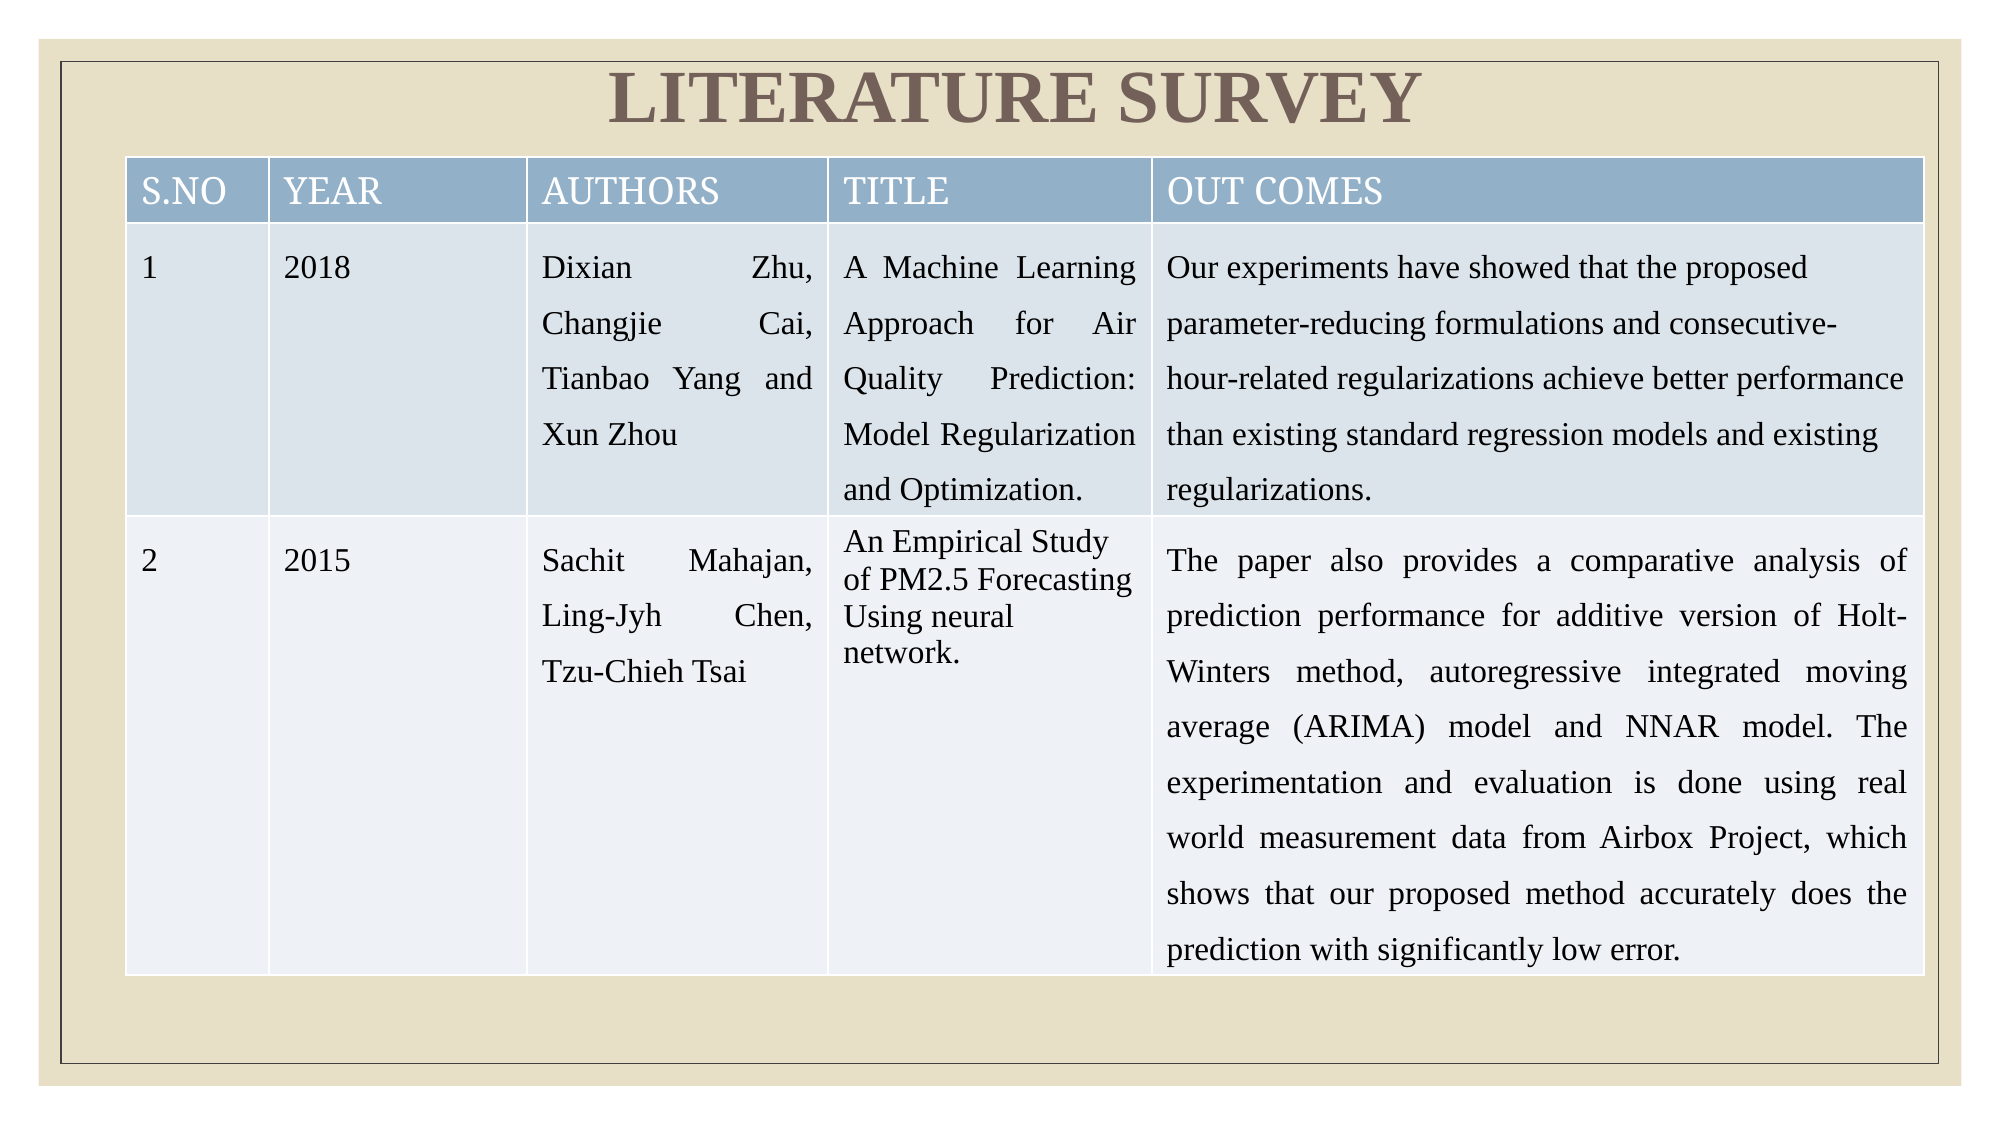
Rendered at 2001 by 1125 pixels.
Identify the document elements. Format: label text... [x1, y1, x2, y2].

table_cell Sachit Mahajan, Ling-Jyh Chen, Tzu-Chieh Tsai [528, 517, 827, 974]
table_cell 2015 [270, 517, 526, 974]
table_cell An Empirical Study of PM2.5 Forecasting Using neural network. [829, 517, 1151, 974]
table_header S.NO [127, 158, 268, 222]
table_cell Our experiments have showed that the proposed parameter-reducing formulations and consecutive-hour-related regularizations achieve better performance than existing standard regression models and existing regularizations. [1153, 224, 1923, 515]
table_header TITLE [829, 158, 1151, 222]
table_cell The paper also provides a comparative analysis of prediction performance for additive version of Holt-Winters method, autoregressive integrated moving average (ARIMA) model and NNAR model. The experimentation and evaluation is done using real world measurement data from Airbox Project, which shows that our proposed method accurately does the prediction with significantly low error. [1153, 517, 1923, 974]
table_cell A Machine Learning Approach for Air Quality Prediction: Model Regularization and Optimization. [829, 224, 1151, 515]
text_box LITERATURE SURVEY [236, 0, 1647, 131]
table_header OUT COMES [1153, 158, 1923, 222]
table_cell 2 [127, 517, 268, 974]
table_cell Dixian Zhu, Changjie Cai, Tianbao Yang and Xun Zhou [528, 224, 827, 515]
table_header AUTHORS [528, 158, 827, 222]
table_cell 1 [127, 224, 268, 515]
table_header YEAR [270, 158, 526, 222]
table_cell 2018 [270, 224, 526, 515]
